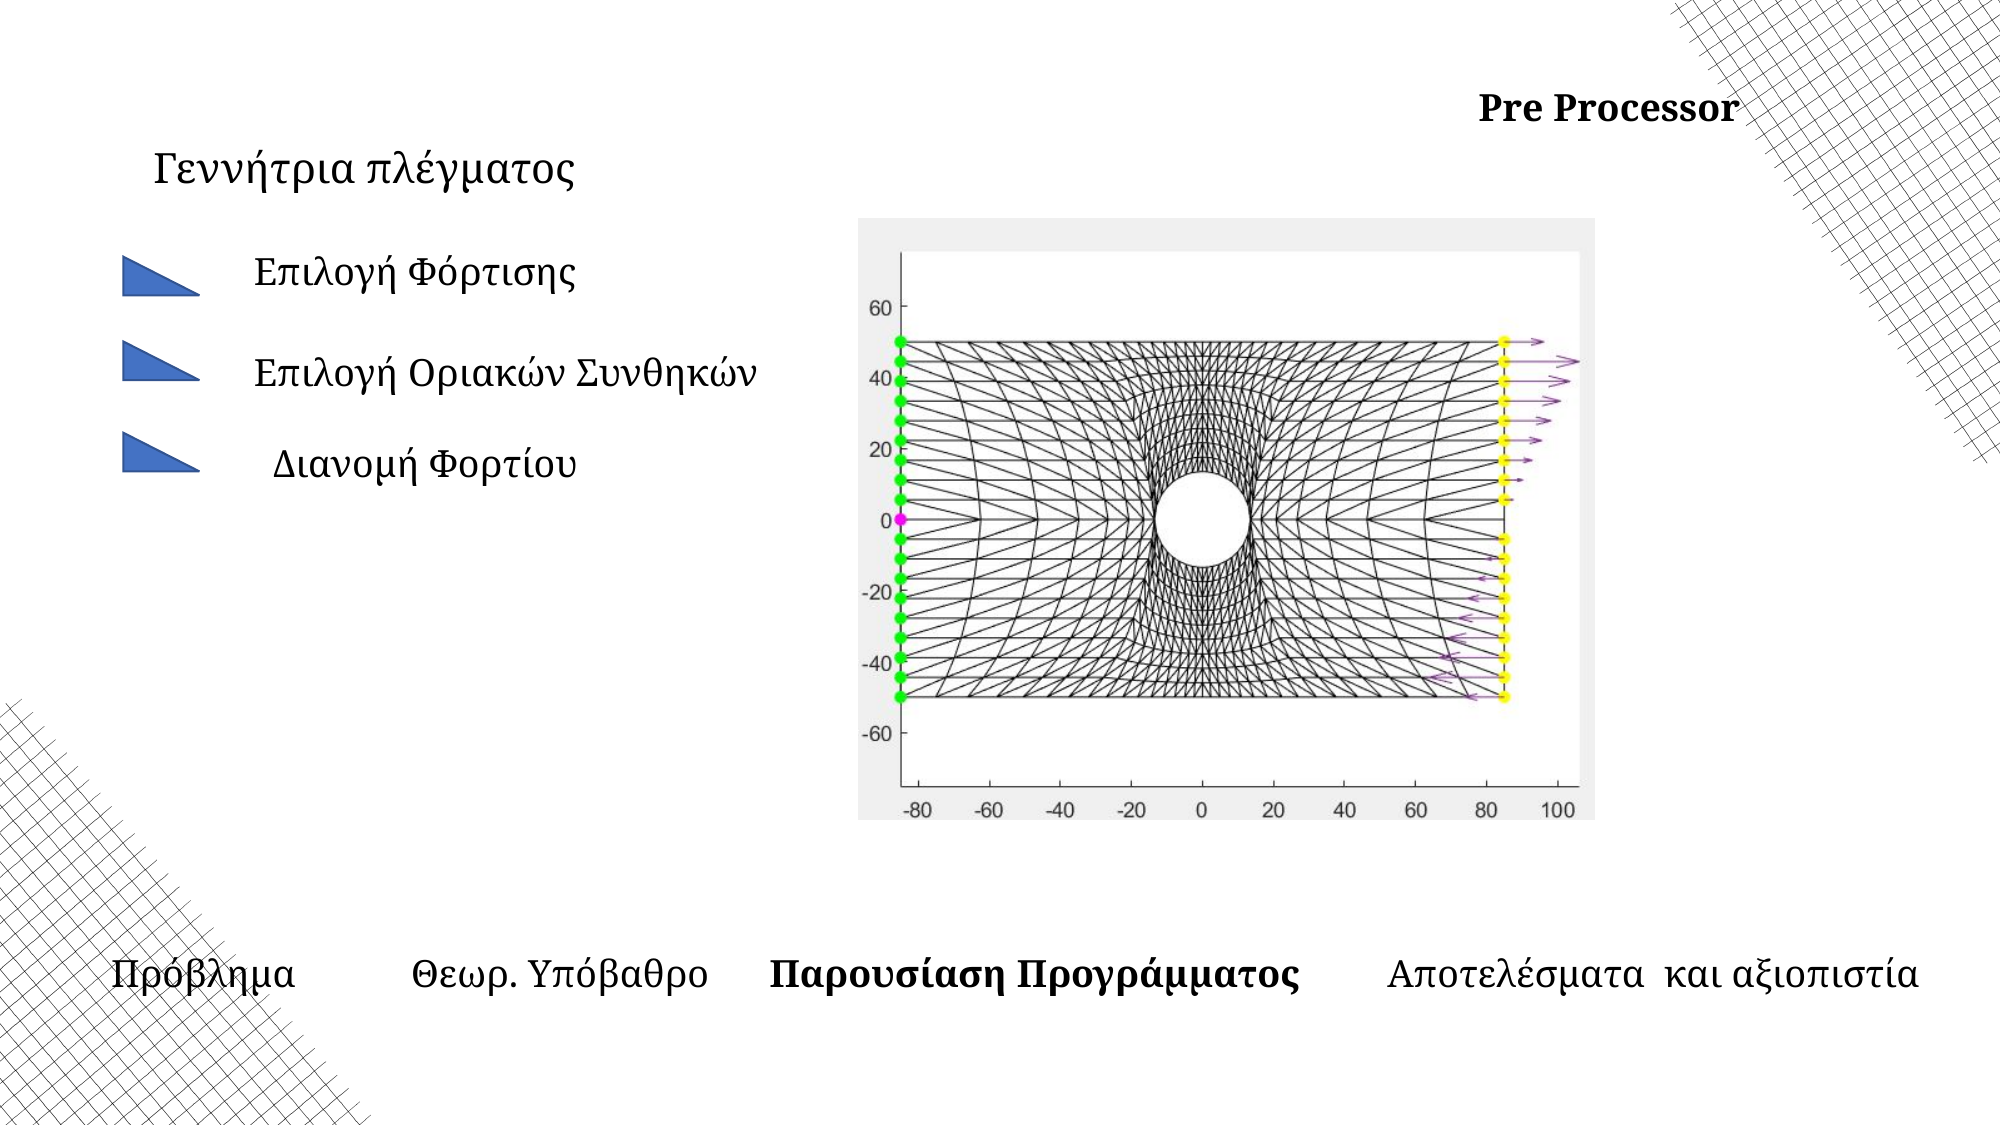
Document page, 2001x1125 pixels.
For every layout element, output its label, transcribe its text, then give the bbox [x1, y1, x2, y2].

picture [858, 217, 1595, 820]
picture [1668, 0, 2000, 468]
text_box [122, 431, 200, 473]
text_box [122, 255, 200, 297]
text_box Επιλογή Φόρτισης [239, 240, 735, 301]
text_box Διανομή Φορτίου [258, 432, 735, 493]
text_box Επιλογή Οριακών Συνθηκών [239, 341, 785, 402]
text_box Pre Processor [1463, 76, 1721, 137]
picture [0, 695, 378, 1125]
text_box Γεννήτρια πλέγματος [138, 134, 697, 200]
text_box [122, 339, 200, 382]
text_box Πρόβλημα Θεωρ. Υπόβαθρο Παρουσίαση Προγράμματος Αποτελέσματα και αξιοπιστία [322, 942, 1953, 1048]
